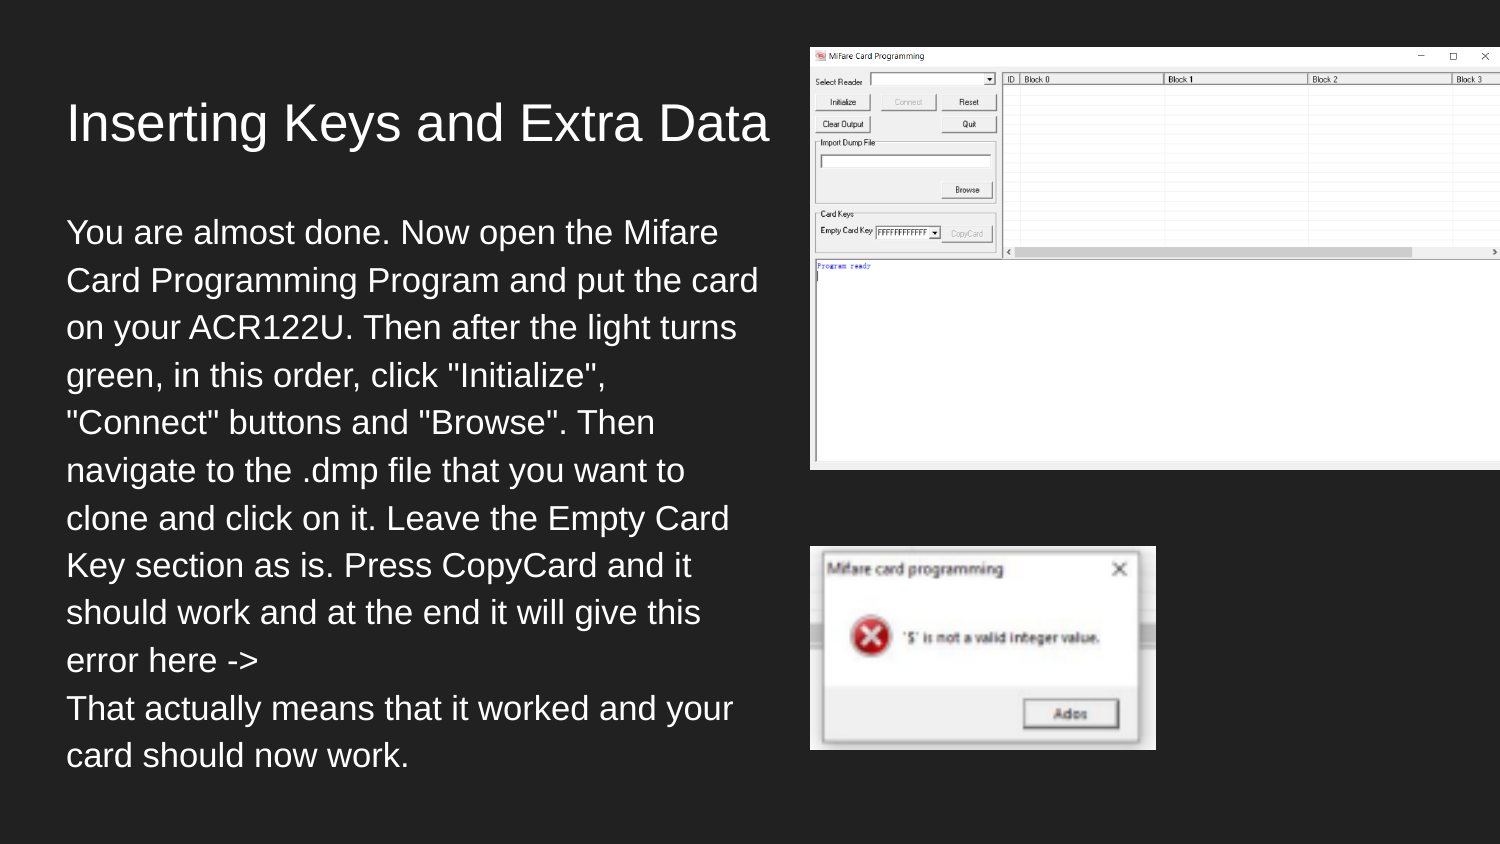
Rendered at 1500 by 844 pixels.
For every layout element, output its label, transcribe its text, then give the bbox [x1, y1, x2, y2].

picture [810, 546, 1156, 750]
title Inserting Keys and Extra Data [51, 72, 805, 167]
list You are almost done. Now open the Mifare Card Programming Program and put the card on your ACR122U. Then after the light turns green, in this order, click "Initialize", "Connect" buttons and "Browse". Then navigate to the .dmp file that you want to clone and click on it. Leave the Empty Card Key section as is. Press CopyCard and it should work and at the end it will give this error here -> That actually means that it worked and your card should now work. [51, 189, 780, 796]
picture [810, 46, 1500, 471]
